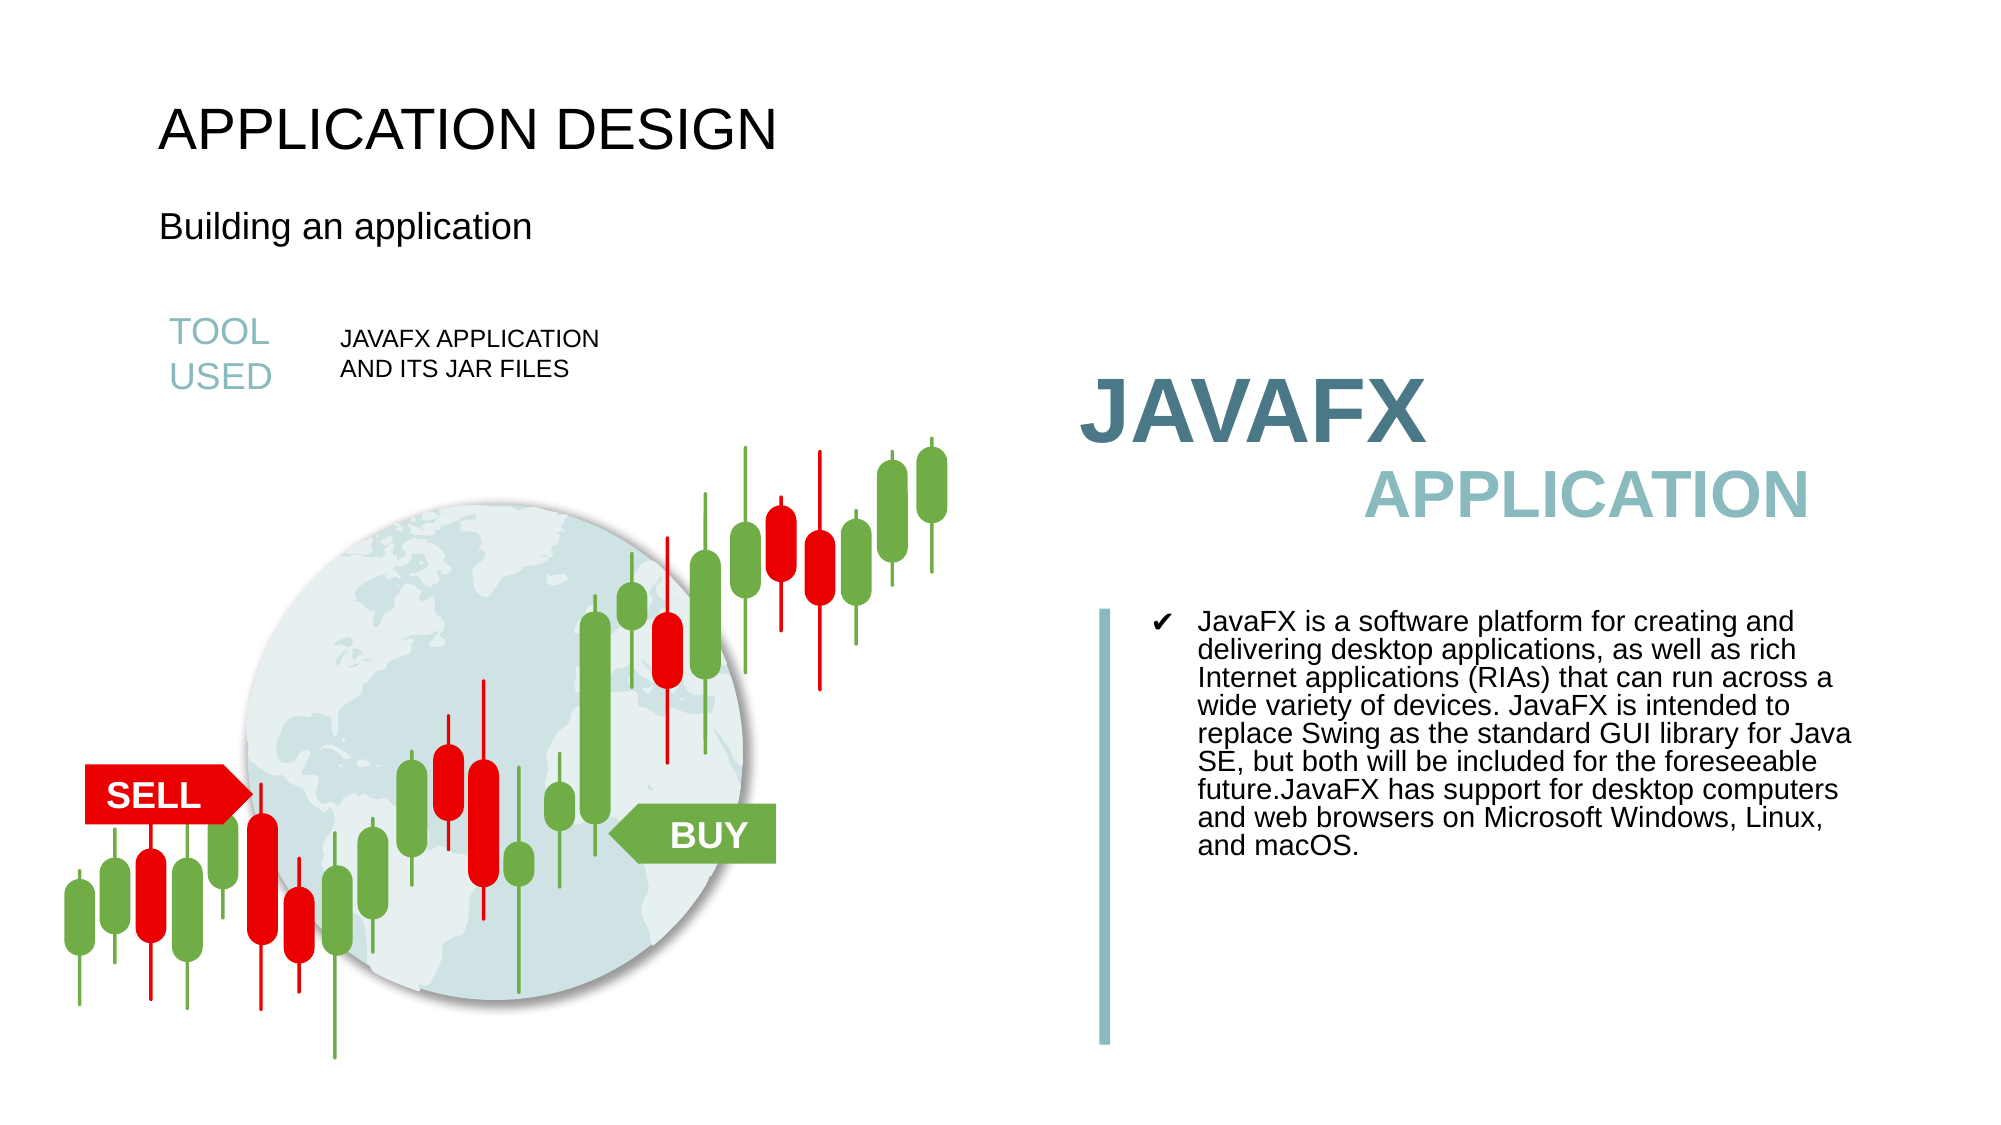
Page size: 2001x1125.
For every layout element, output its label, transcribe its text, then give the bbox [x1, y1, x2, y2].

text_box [153, 299, 651, 406]
text_box [1099, 608, 1111, 1045]
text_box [64, 436, 948, 1060]
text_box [84, 763, 254, 825]
text_box JavaFX is a software platform for creating and delivering desktop applications, as well as rich Internet applications (RIAs) that can run across a wide variety of devices. JavaFX is intended to replace Swing as the standard GUI library for Java SE, but both will be included for the foreseeable future.JavaFX has support for desktop computers and web browsers on Microsoft Windows, Linux, and macOS. [1135, 601, 1887, 869]
text_box APPLICATION DESIGN [144, 83, 1072, 169]
text_box JAVAFX [1064, 342, 1613, 468]
text_box Building an application [144, 194, 1072, 255]
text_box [608, 803, 777, 865]
text_box APPLICATION [1348, 443, 1896, 539]
